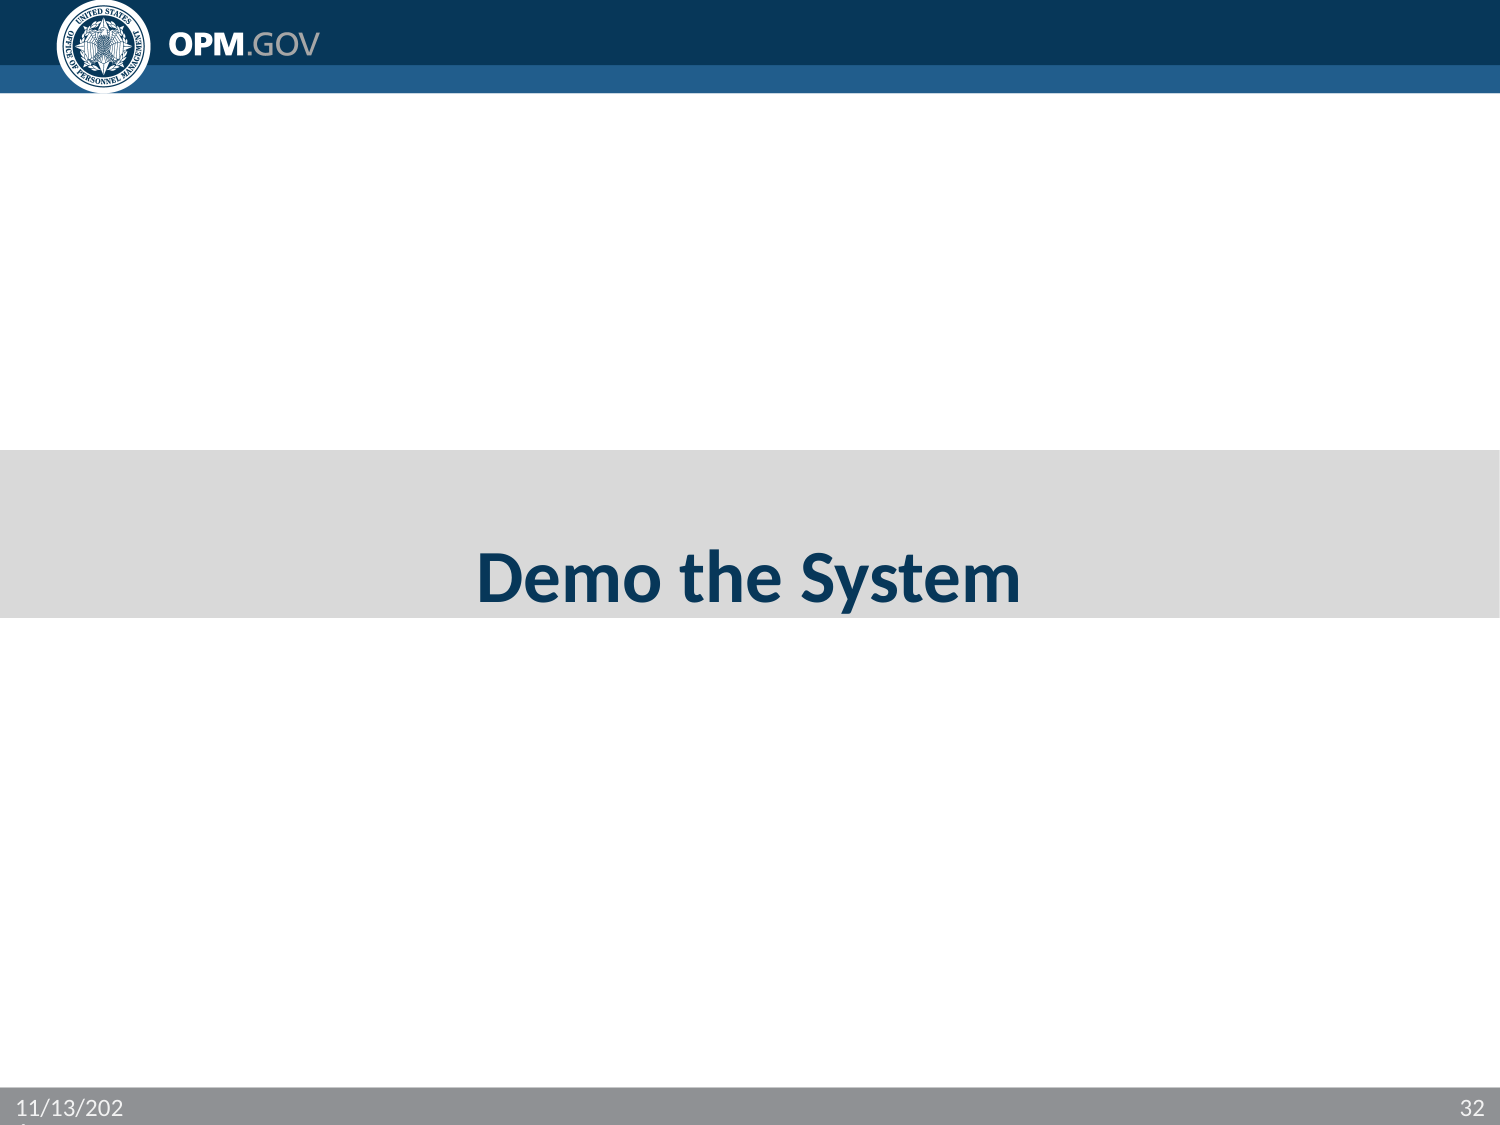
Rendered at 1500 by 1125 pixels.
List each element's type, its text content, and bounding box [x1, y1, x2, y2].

slide_number 32 [1350, 1087, 1500, 1125]
picture [0, 618, 1500, 1125]
title Demo the System [0, 450, 1500, 618]
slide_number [0, 1087, 150, 1125]
picture [0, 0, 1500, 450]
